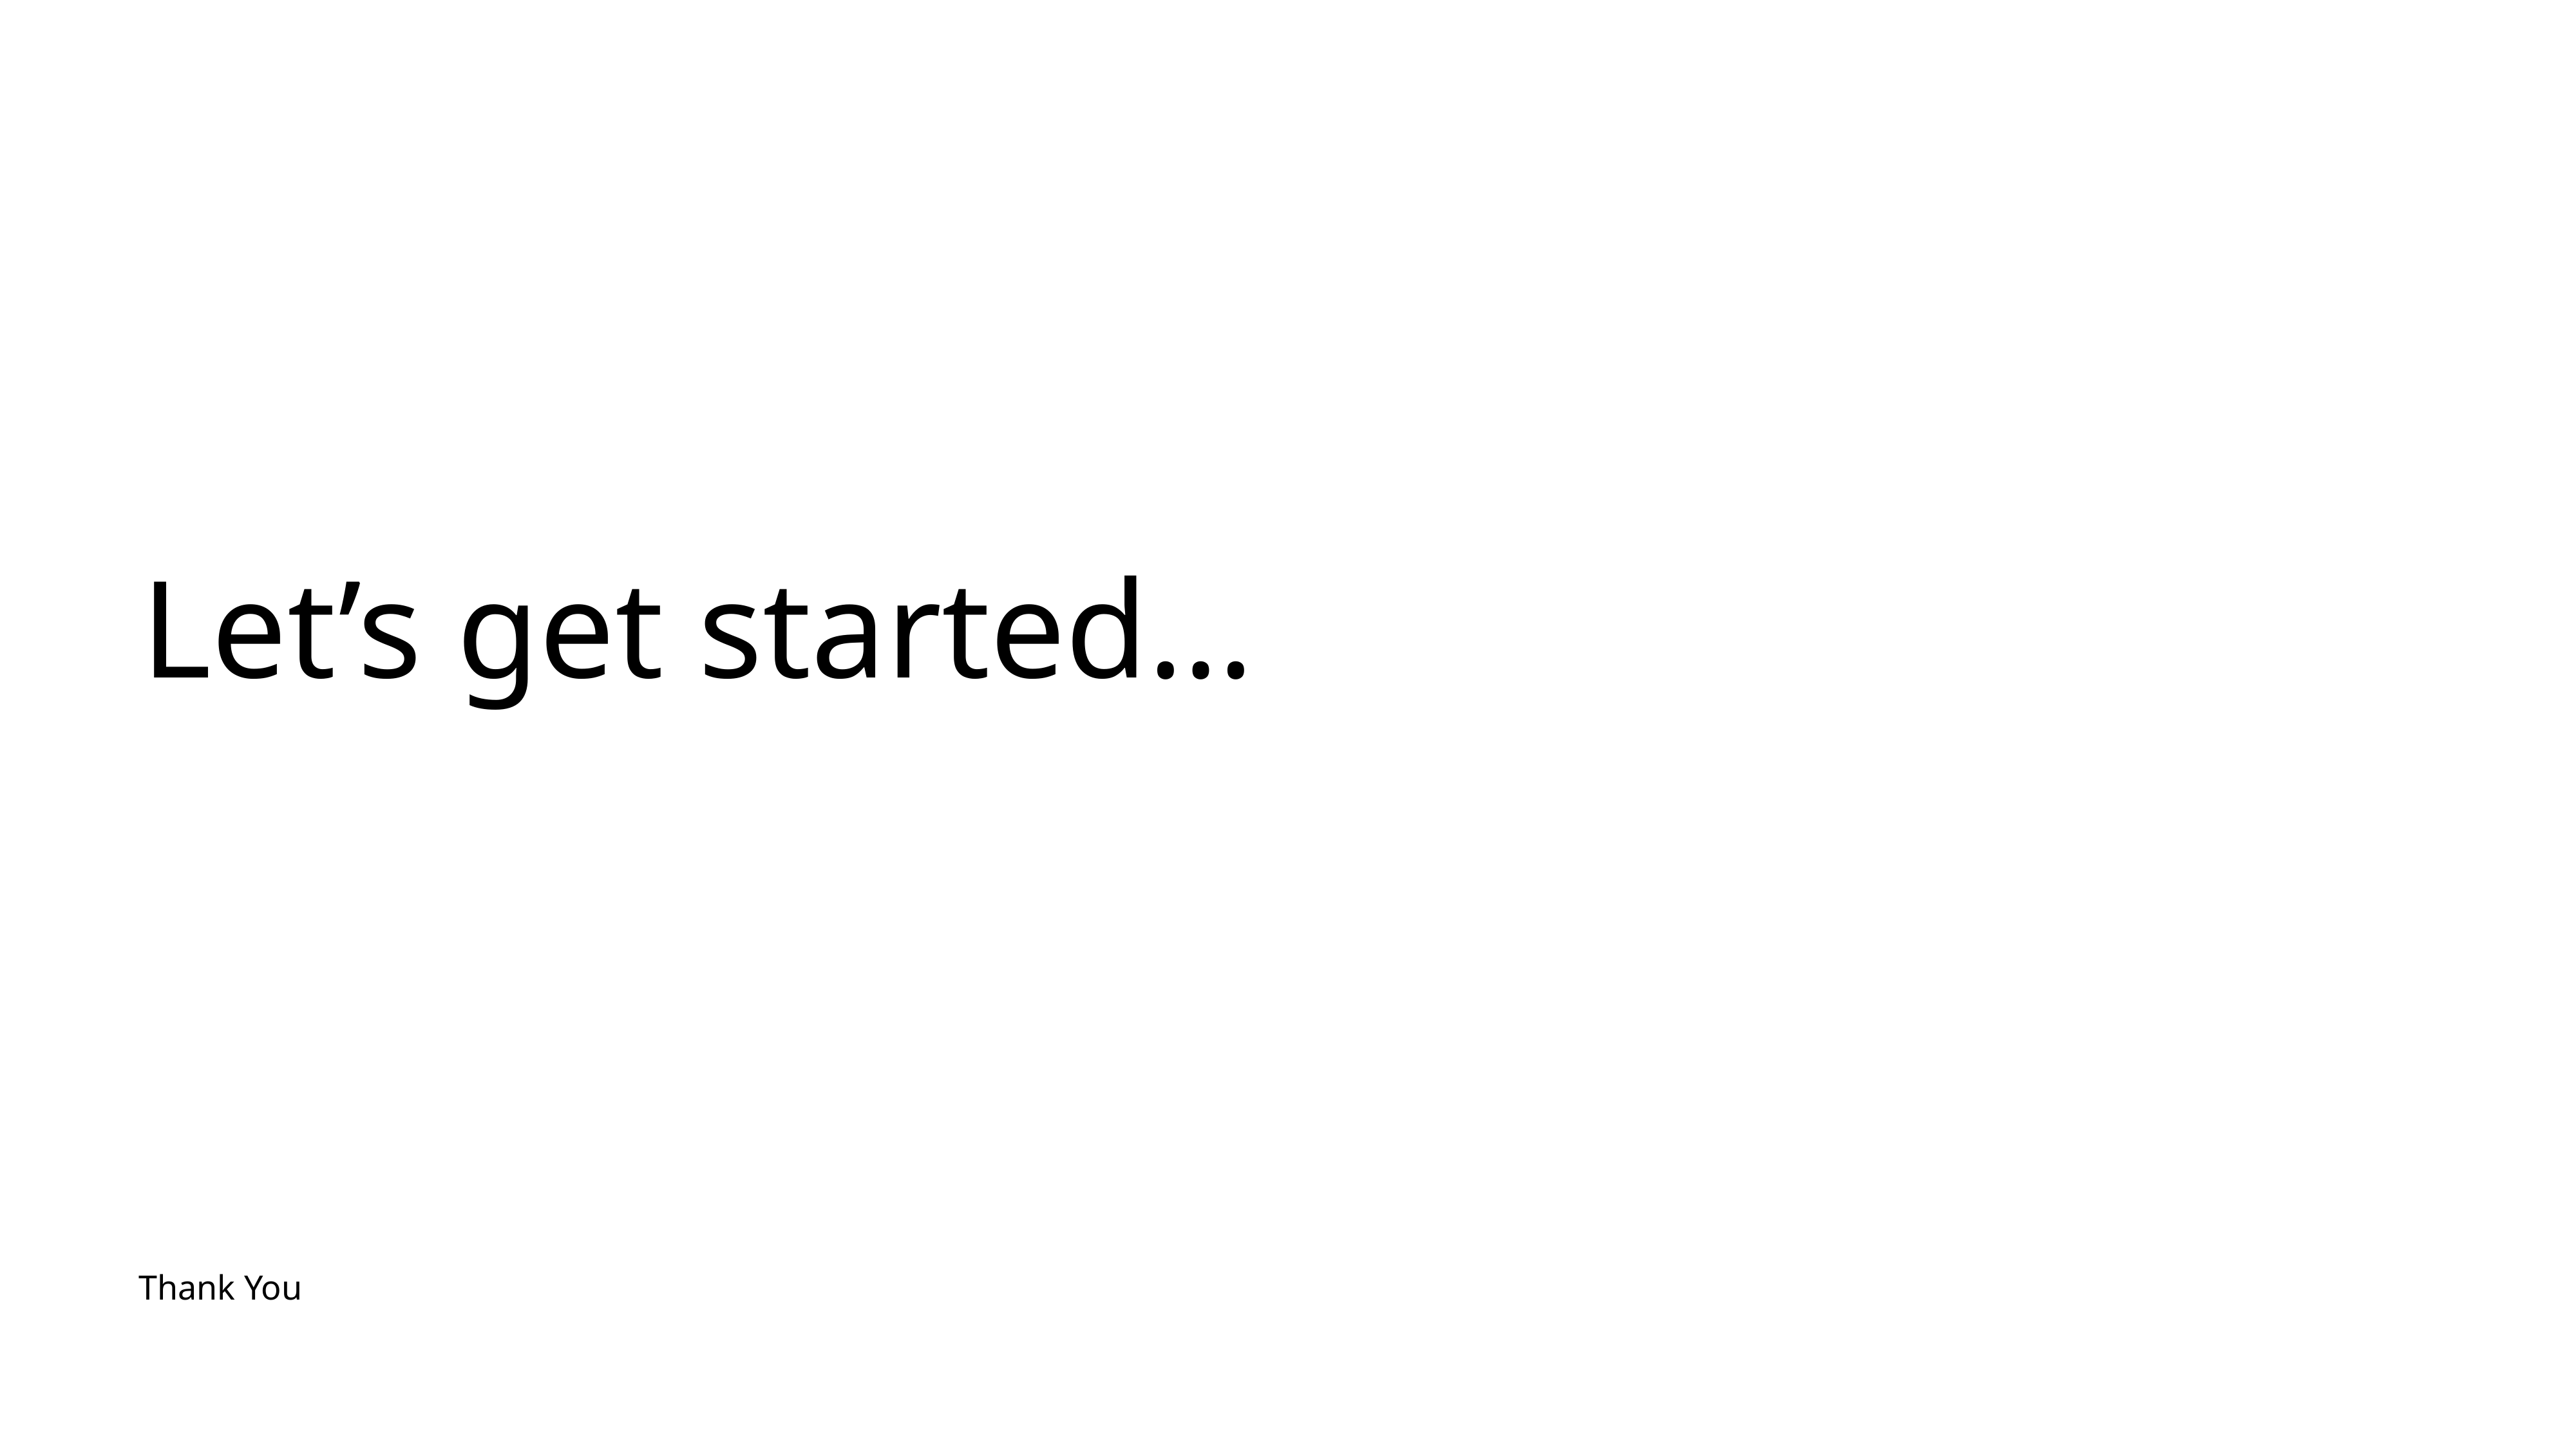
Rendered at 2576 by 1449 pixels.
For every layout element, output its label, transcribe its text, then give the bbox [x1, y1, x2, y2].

text_box Let’s get started… [134, 536, 1475, 713]
text_box Thank You [131, 1255, 310, 1314]
